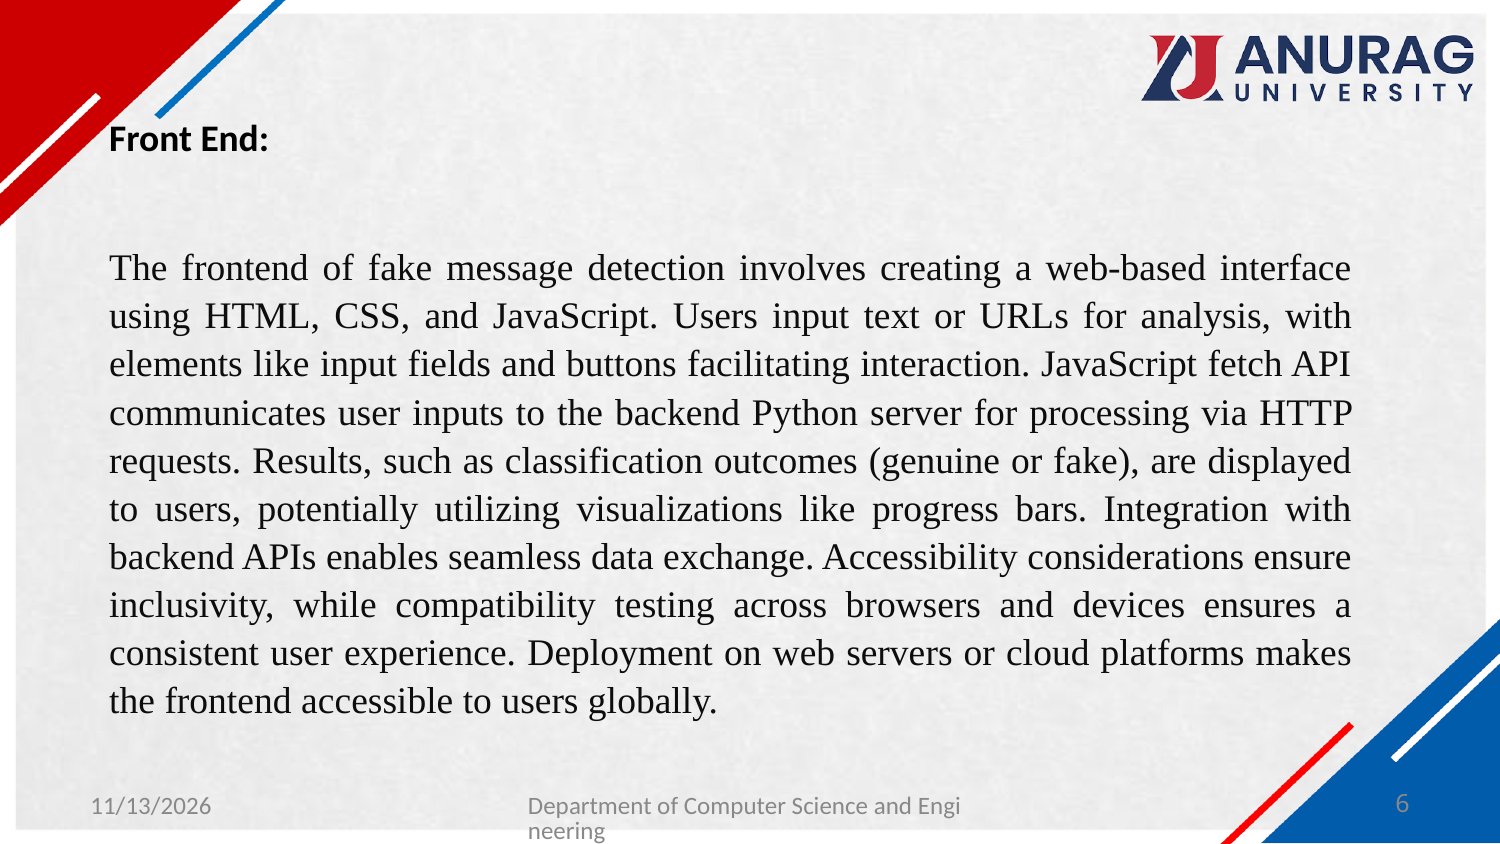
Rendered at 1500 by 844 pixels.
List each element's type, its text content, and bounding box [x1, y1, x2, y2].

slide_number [75, 782, 425, 827]
picture [0, 0, 1500, 844]
slide_number 6 [1074, 782, 1425, 827]
text_box Front End: The frontend of fake message detection involves creating a web-based interface using HTML, CSS, and JavaScript. Users input text or URLs for analysis, with elements like input fields and buttons facilitating interaction. JavaScript fetch API communicates user inputs to the backend Python server for processing via HTTP requests. Results, such as classification outcomes (genuine or fake), are displayed to users, potentially utilizing visualizations like progress bars. Integration with backend APIs enables seamless data exchange. Accessibility considerations ensure inclusivity, while compatibility testing across browsers and devices ensures a consistent user experience. Deployment on web servers or cloud platforms makes the frontend accessible to users globally. [94, 102, 1369, 794]
footer Department of Computer Science and Engineering [512, 782, 988, 827]
